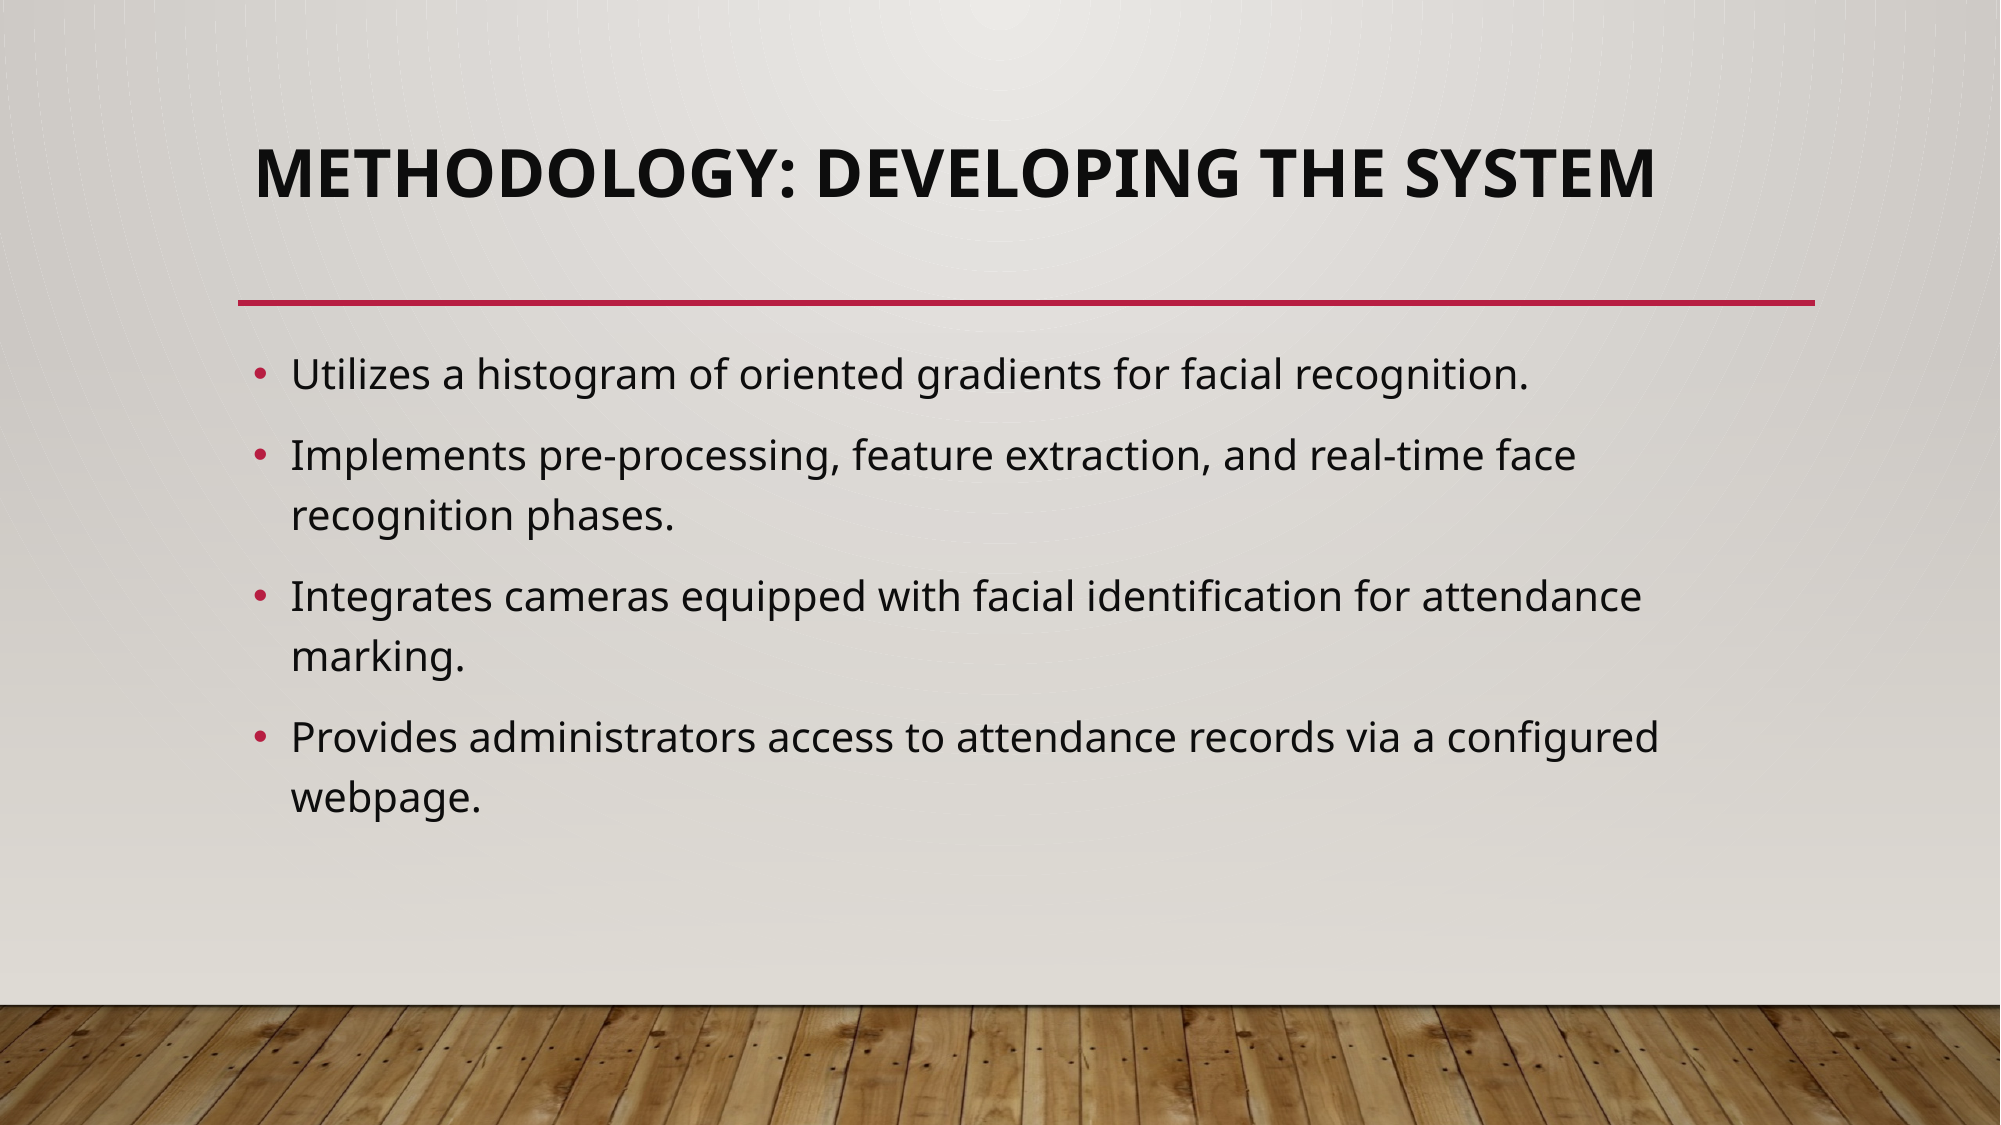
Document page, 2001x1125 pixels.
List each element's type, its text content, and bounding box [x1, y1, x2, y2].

title Methodology: Developing the System [238, 131, 1814, 305]
picture [0, 1005, 2000, 1125]
list Utilizes a histogram of oriented gradients for facial recognition. Implements pre-processing, feature extraction, and real-time face recognition phases. Integrates cameras equipped with facial identification for attendance marking. Provides administrators access to attendance records via a configured webpage. [238, 330, 1814, 897]
